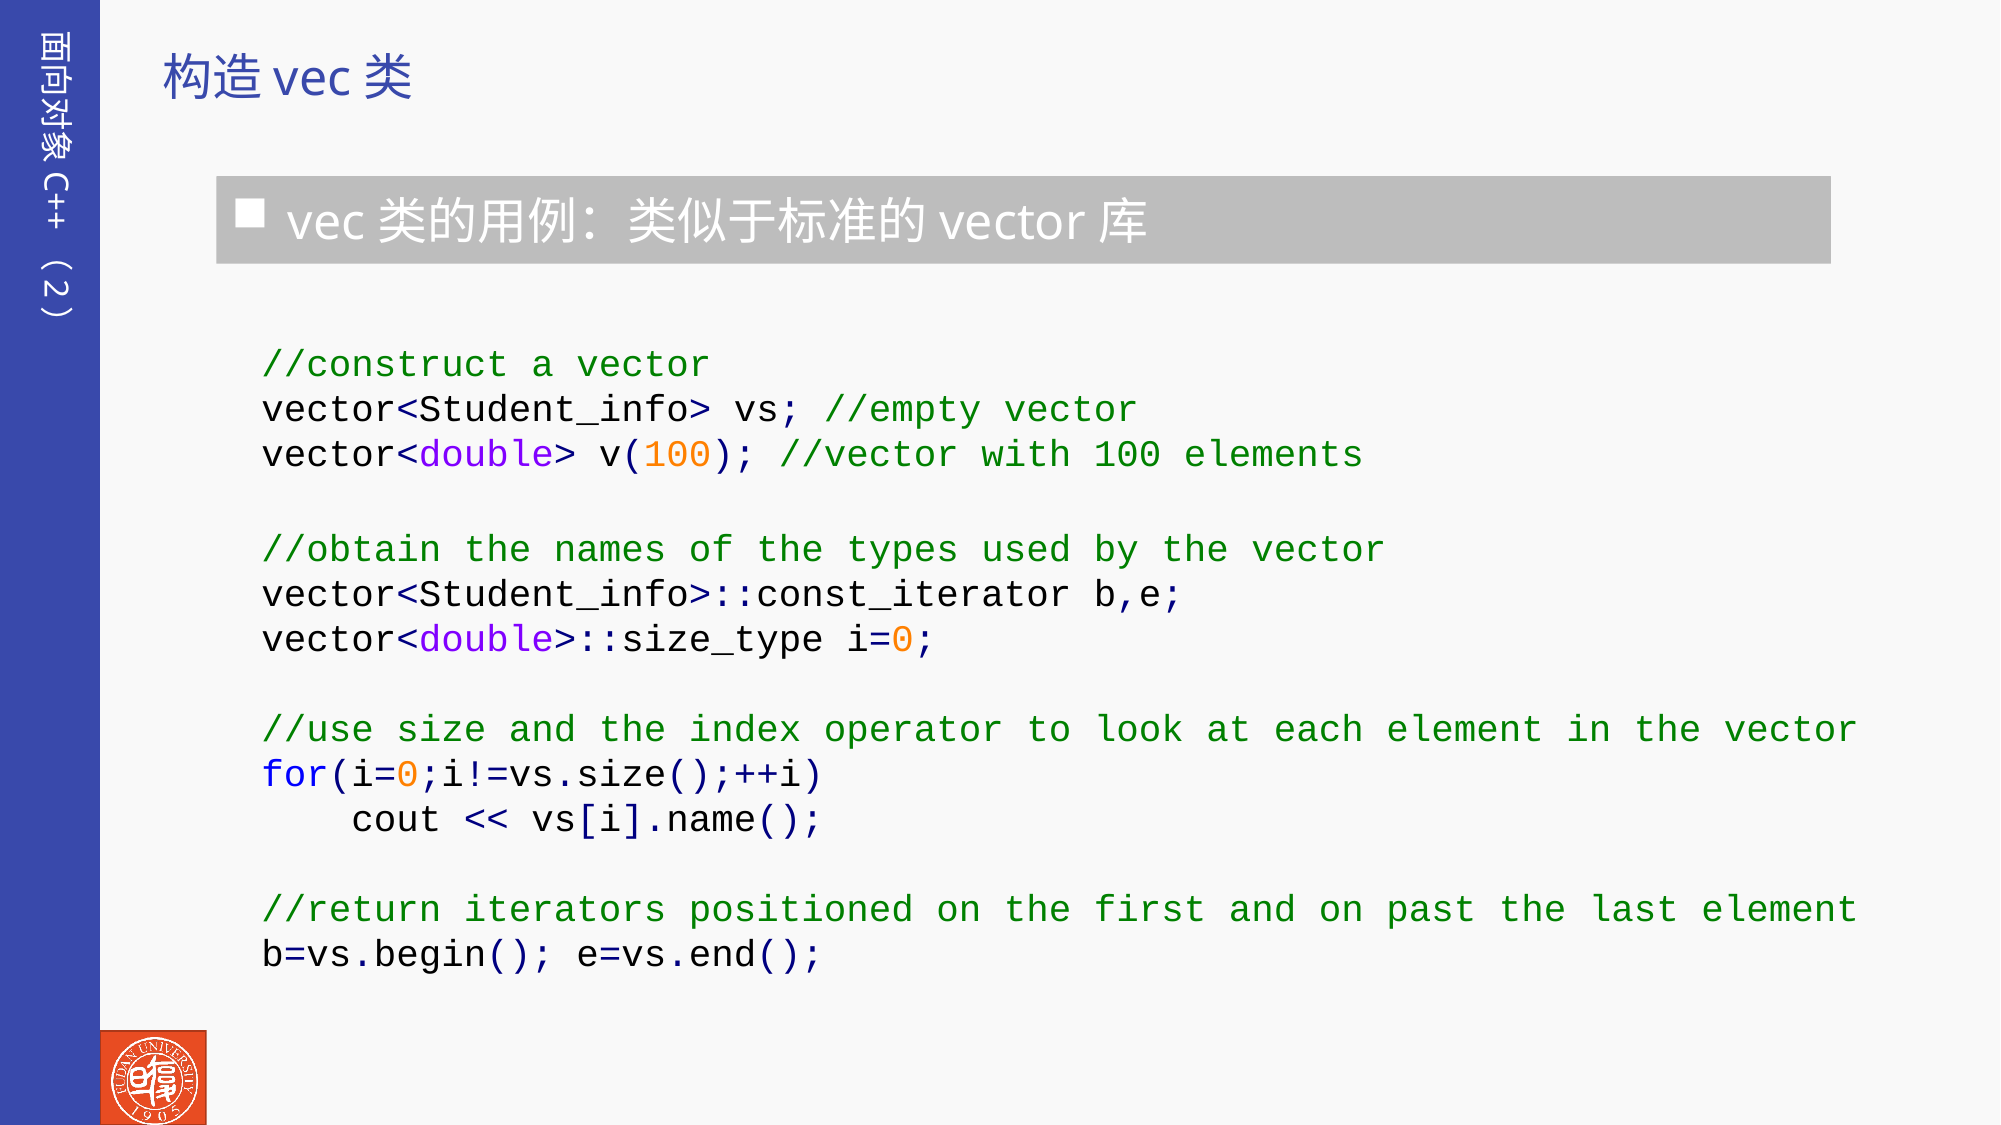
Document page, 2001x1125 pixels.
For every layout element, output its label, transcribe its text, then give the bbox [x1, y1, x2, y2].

text_box [0, 0, 101, 1125]
text_box 面向对象C++（2） [14, 15, 86, 316]
text_box 构造vec类 [147, 37, 429, 113]
text_box //construct a vector vector<Student_info> vs; //empty vector vector<double> v(100); //vector with 100 elements //obtain the names of the types used by the vector vector<Student_info>::const_iterator b,e; vector<double>::size_type i=0; //use size and the index operator to look at each element in the vector for(i=0;i!=vs.size();++i) cout << vs[i].name(); //return iterators positioned on the first and on past the last element b=vs.begin(); e=vs.end(); [246, 331, 1880, 982]
picture [111, 1037, 198, 1125]
text_box vec类的用例：类似于标准的vector库 [214, 175, 1832, 265]
